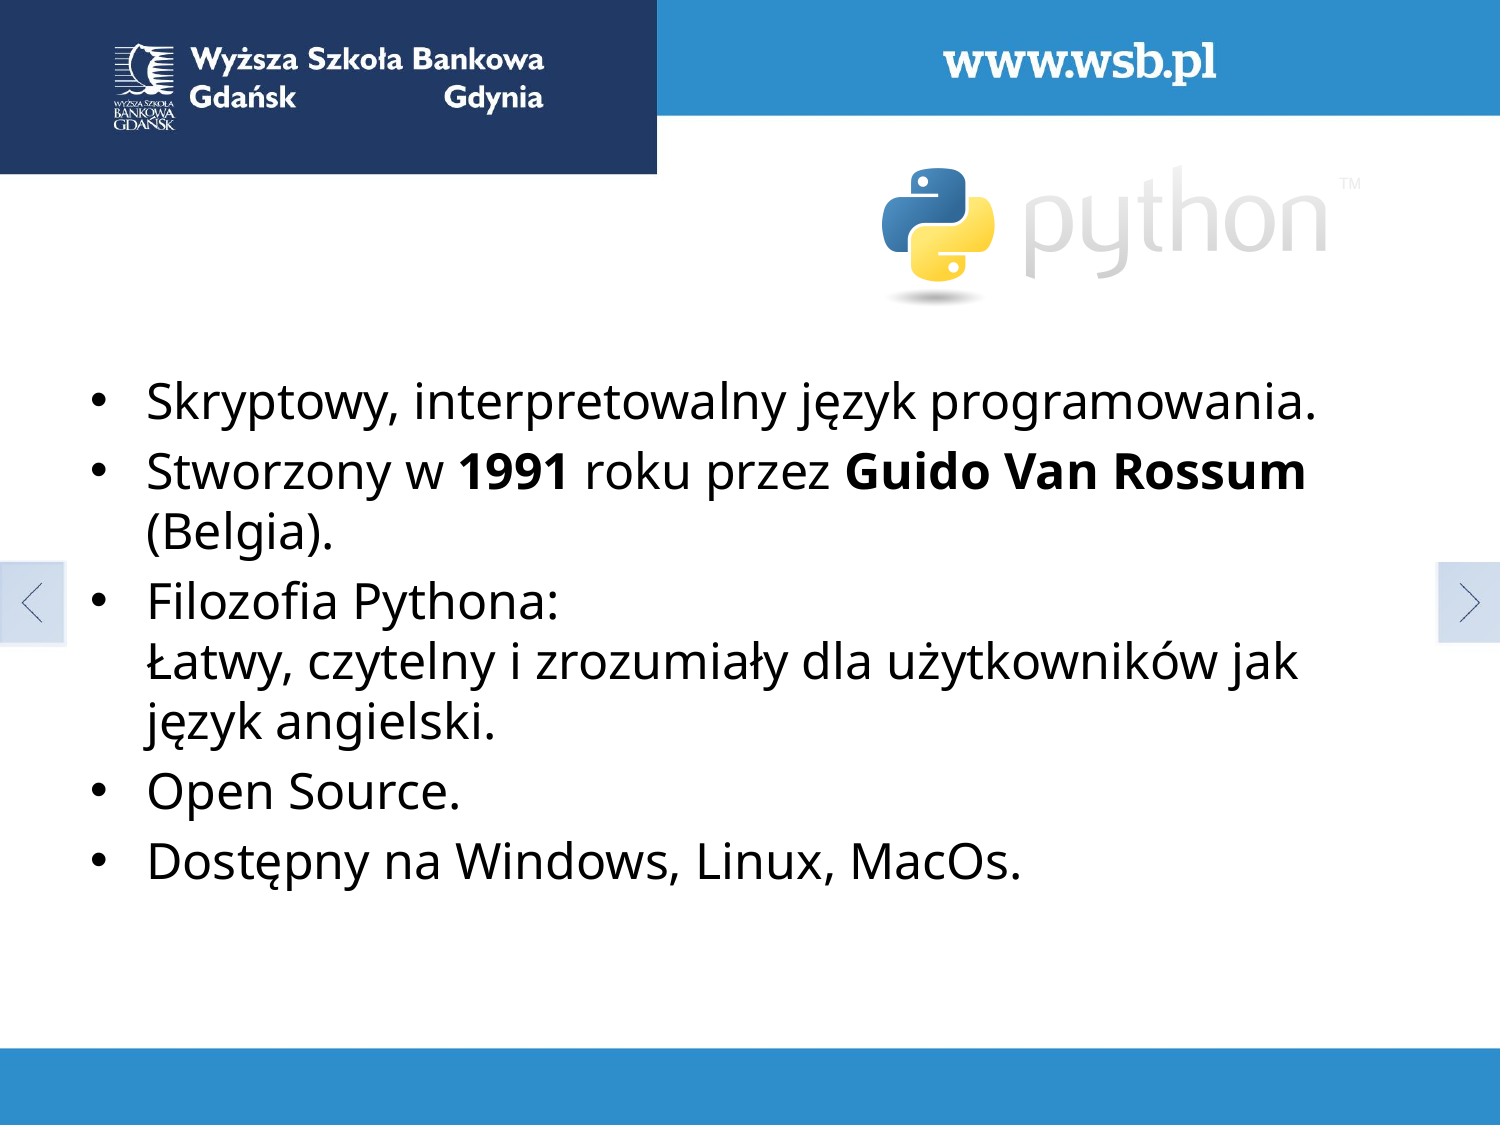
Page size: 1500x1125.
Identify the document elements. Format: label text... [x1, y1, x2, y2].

text_box [0, 560, 67, 647]
text_box [1433, 560, 1500, 647]
list Skryptowy, interpretowalny język programowania. Stworzony w 1991 roku przez Guido Van Rossum (Belgia). Filozofia Pythona: Łatwy, czytelny i zrozumiały dla użytkowników jak język angielski. Open Source. Dostępny na Windows, Linux, MacOs. [75, 361, 1425, 1005]
picture [0, 0, 1500, 1125]
